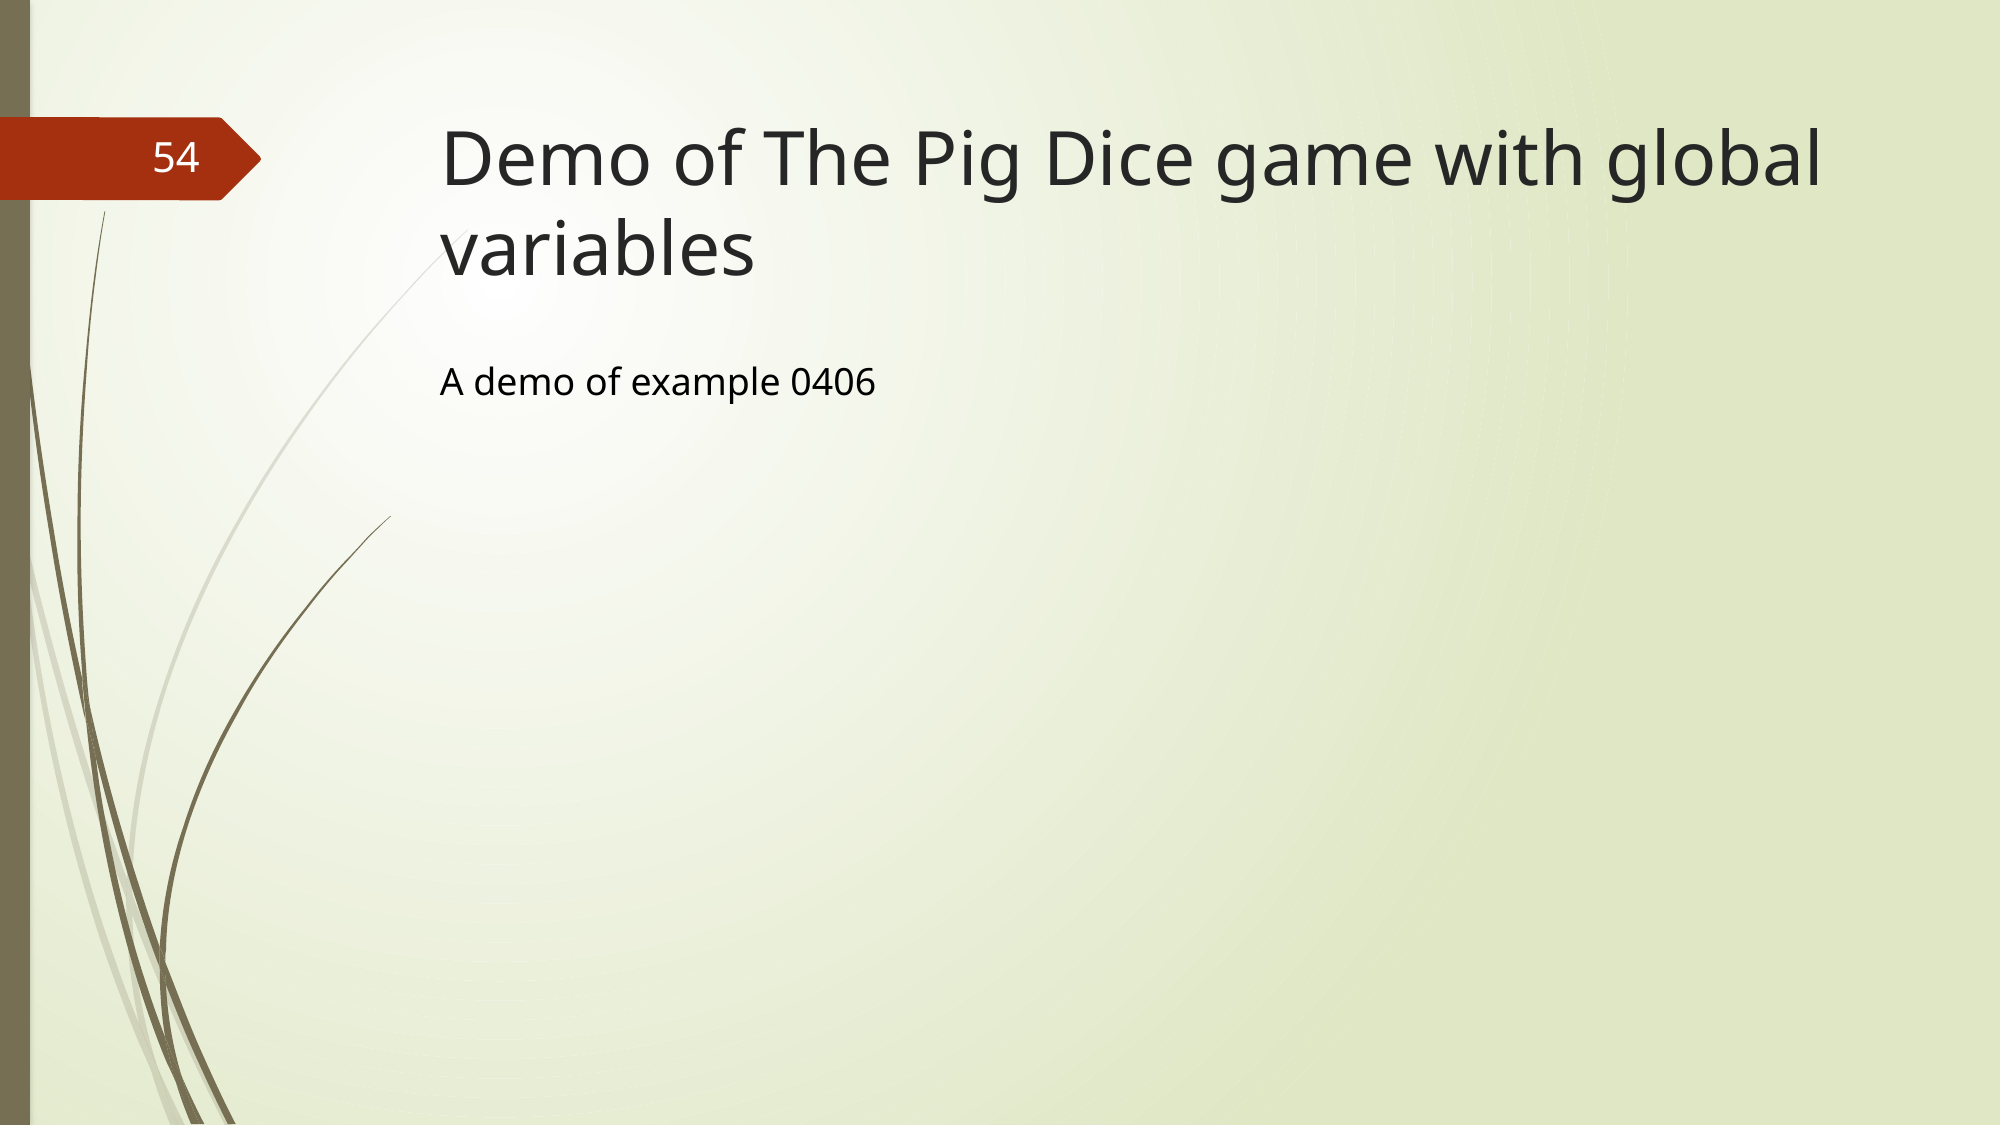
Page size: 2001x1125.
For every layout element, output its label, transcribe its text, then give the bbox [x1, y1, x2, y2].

slide_number 54 [87, 129, 216, 190]
list A demo of example 0406 [424, 350, 1888, 972]
title Demo of The Pig Dice game with global variables [425, 102, 1888, 313]
